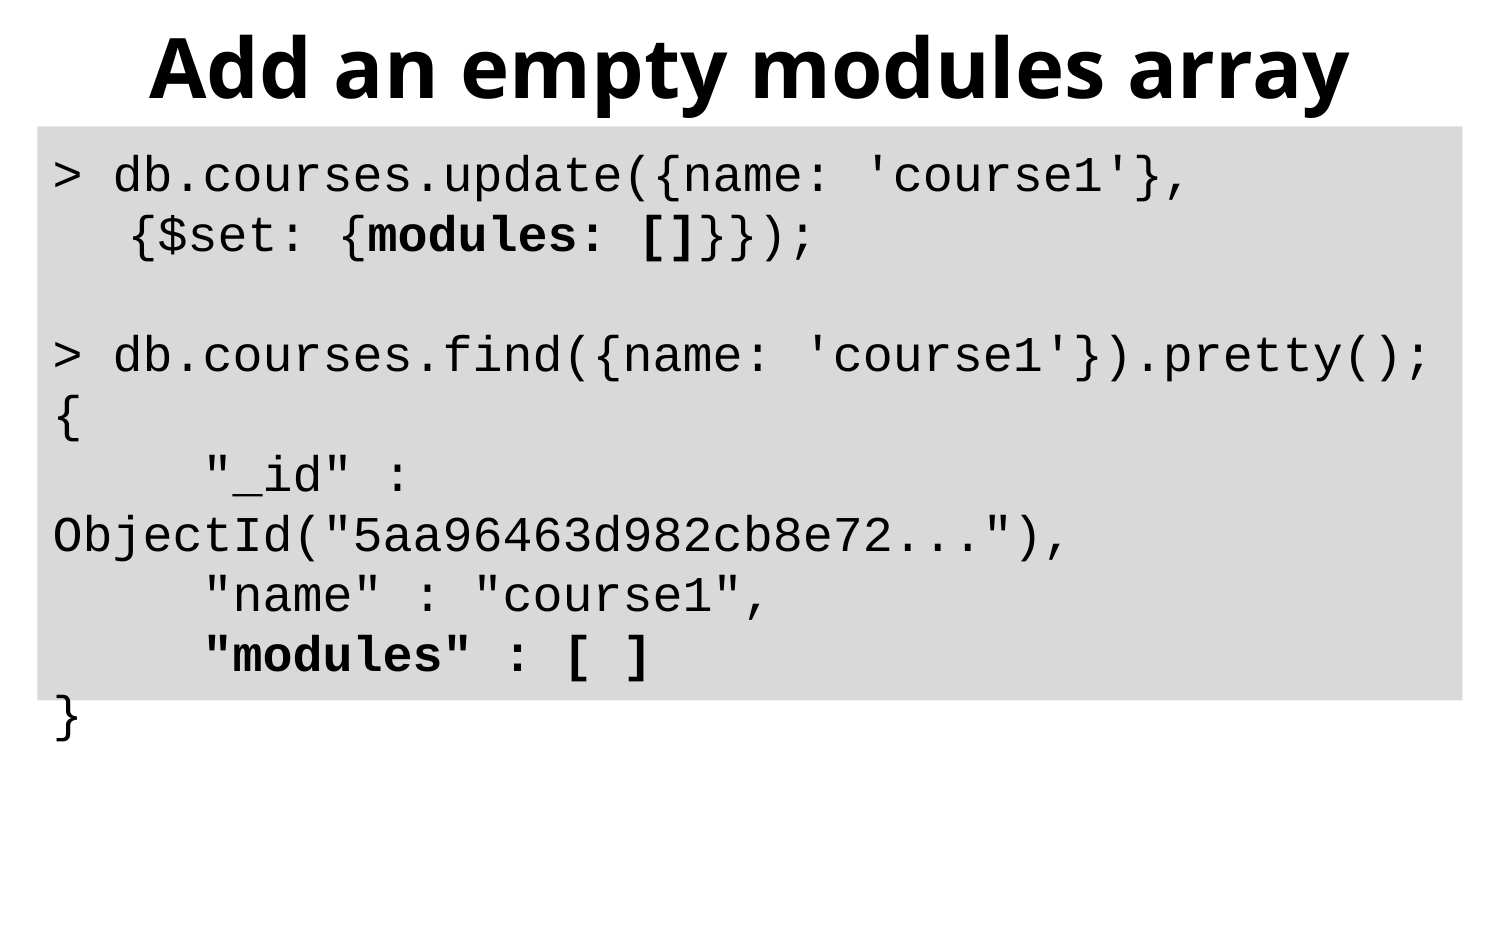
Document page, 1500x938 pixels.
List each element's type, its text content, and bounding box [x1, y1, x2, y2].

title Add an empty modules array [0, 0, 1500, 131]
text_box > db.courses.update({name: 'course1'}, {$set: {modules: []}}); > db.courses.find({name: 'course1'}).pretty(); { "_id" : ObjectId("5aa96463d982cb8e72..."), "name" : "course1", "modules" : [ ] } [37, 131, 1463, 701]
